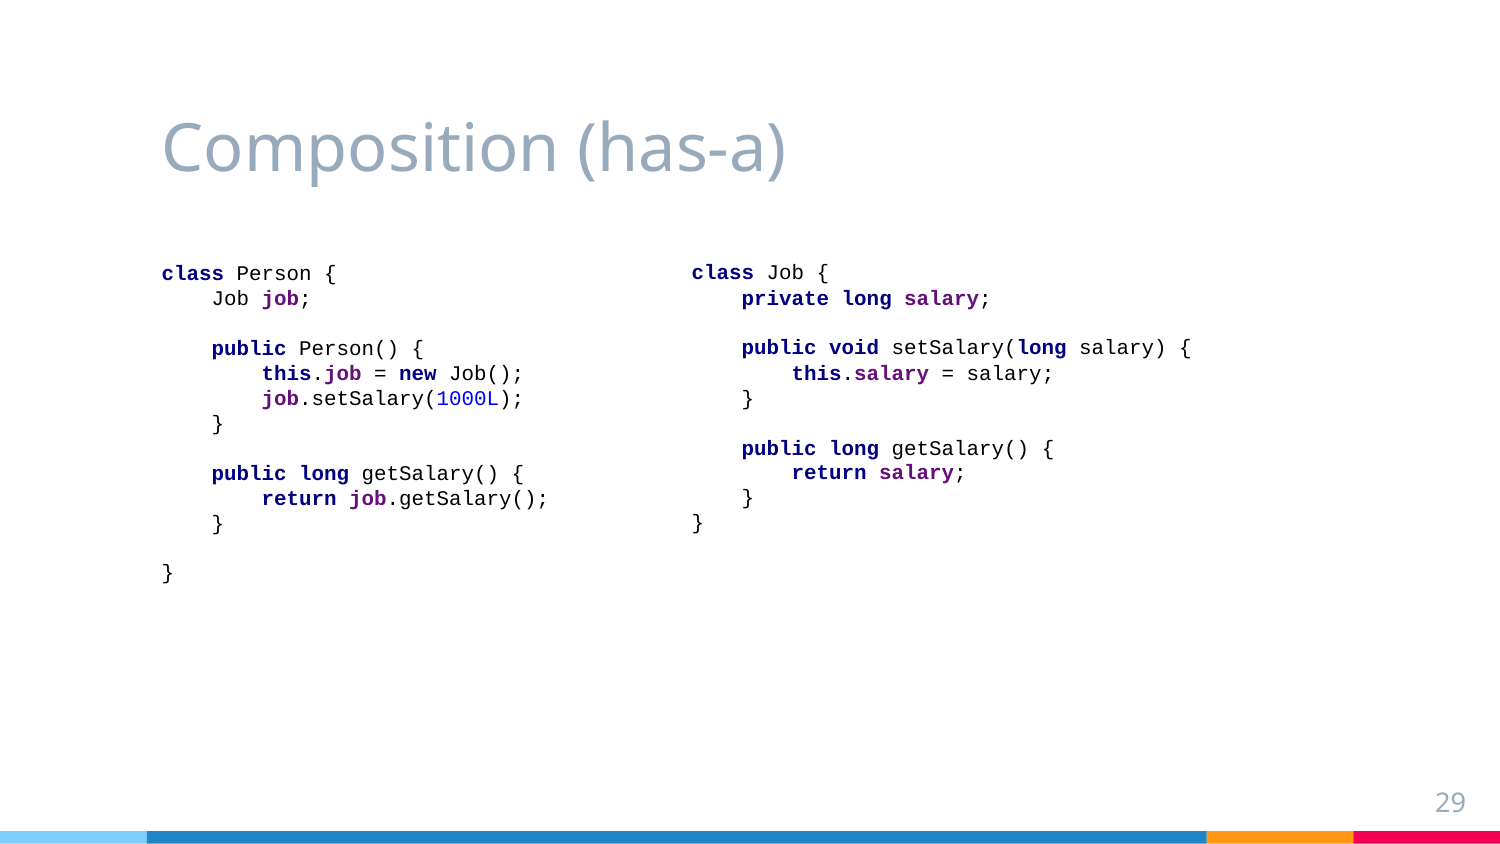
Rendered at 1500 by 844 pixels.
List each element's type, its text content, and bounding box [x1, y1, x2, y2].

slide_number 29 [1391, 770, 1482, 822]
text_box class Person { Job job; public Person() { this.job = new Job(); job.setSalary(1000L); } public long getSalary() { return job.getSalary(); } } [146, 251, 582, 592]
text_box class Job { private long salary; public void setSalary(long salary) { this.salary = salary; } public long getSalary() { return salary; } } [676, 251, 1237, 542]
title Composition (has-a) [146, 58, 1207, 200]
